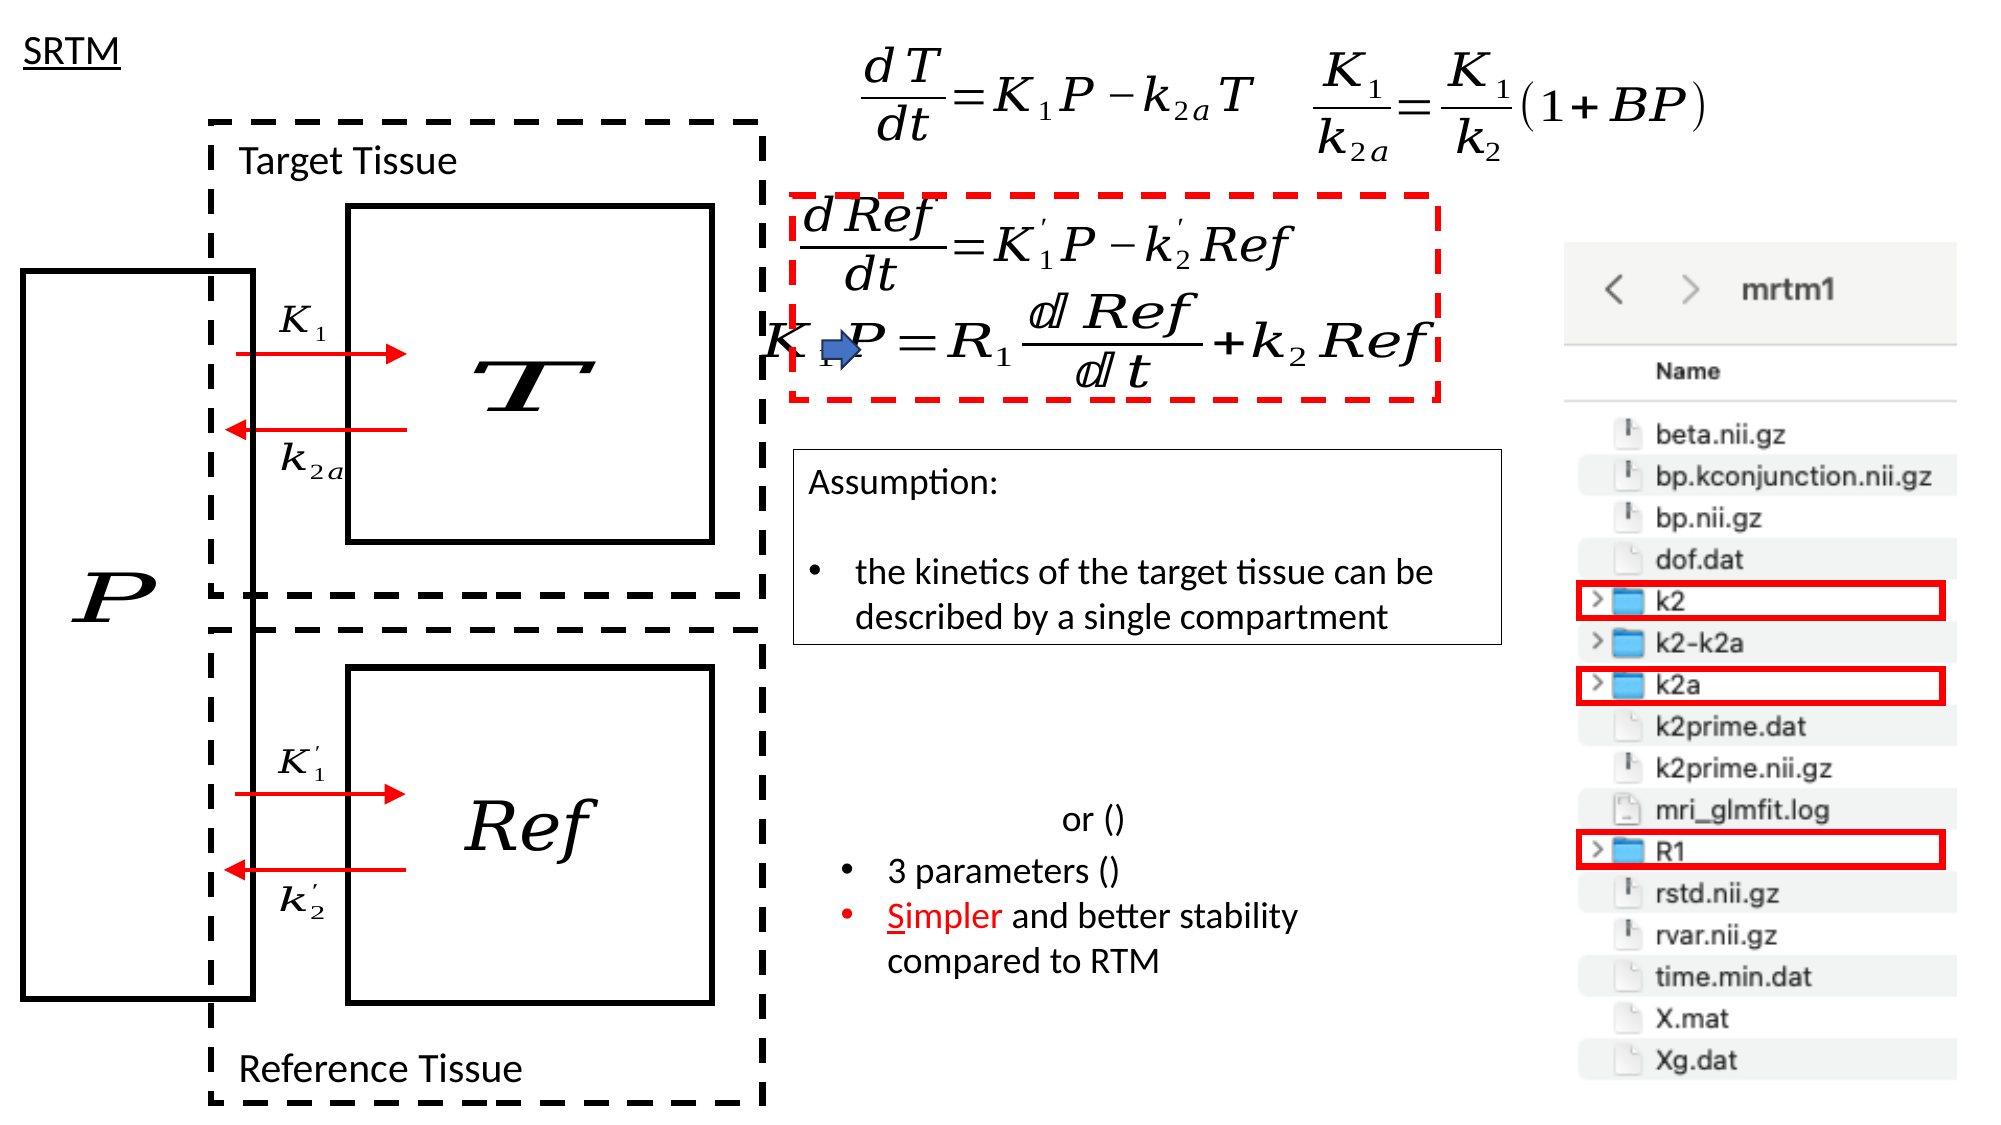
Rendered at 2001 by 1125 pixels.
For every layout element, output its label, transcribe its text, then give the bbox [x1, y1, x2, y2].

text_box [22, 270, 254, 1000]
text_box [210, 629, 764, 1104]
text_box [821, 328, 862, 371]
text_box [791, 195, 1439, 401]
picture [1564, 242, 1957, 1091]
text_box Target Tissue [223, 125, 496, 191]
text_box SRTM [0, 15, 169, 80]
text_box Reference Tissue [223, 1033, 578, 1098]
text_box [347, 667, 713, 1004]
text_box [210, 121, 764, 596]
